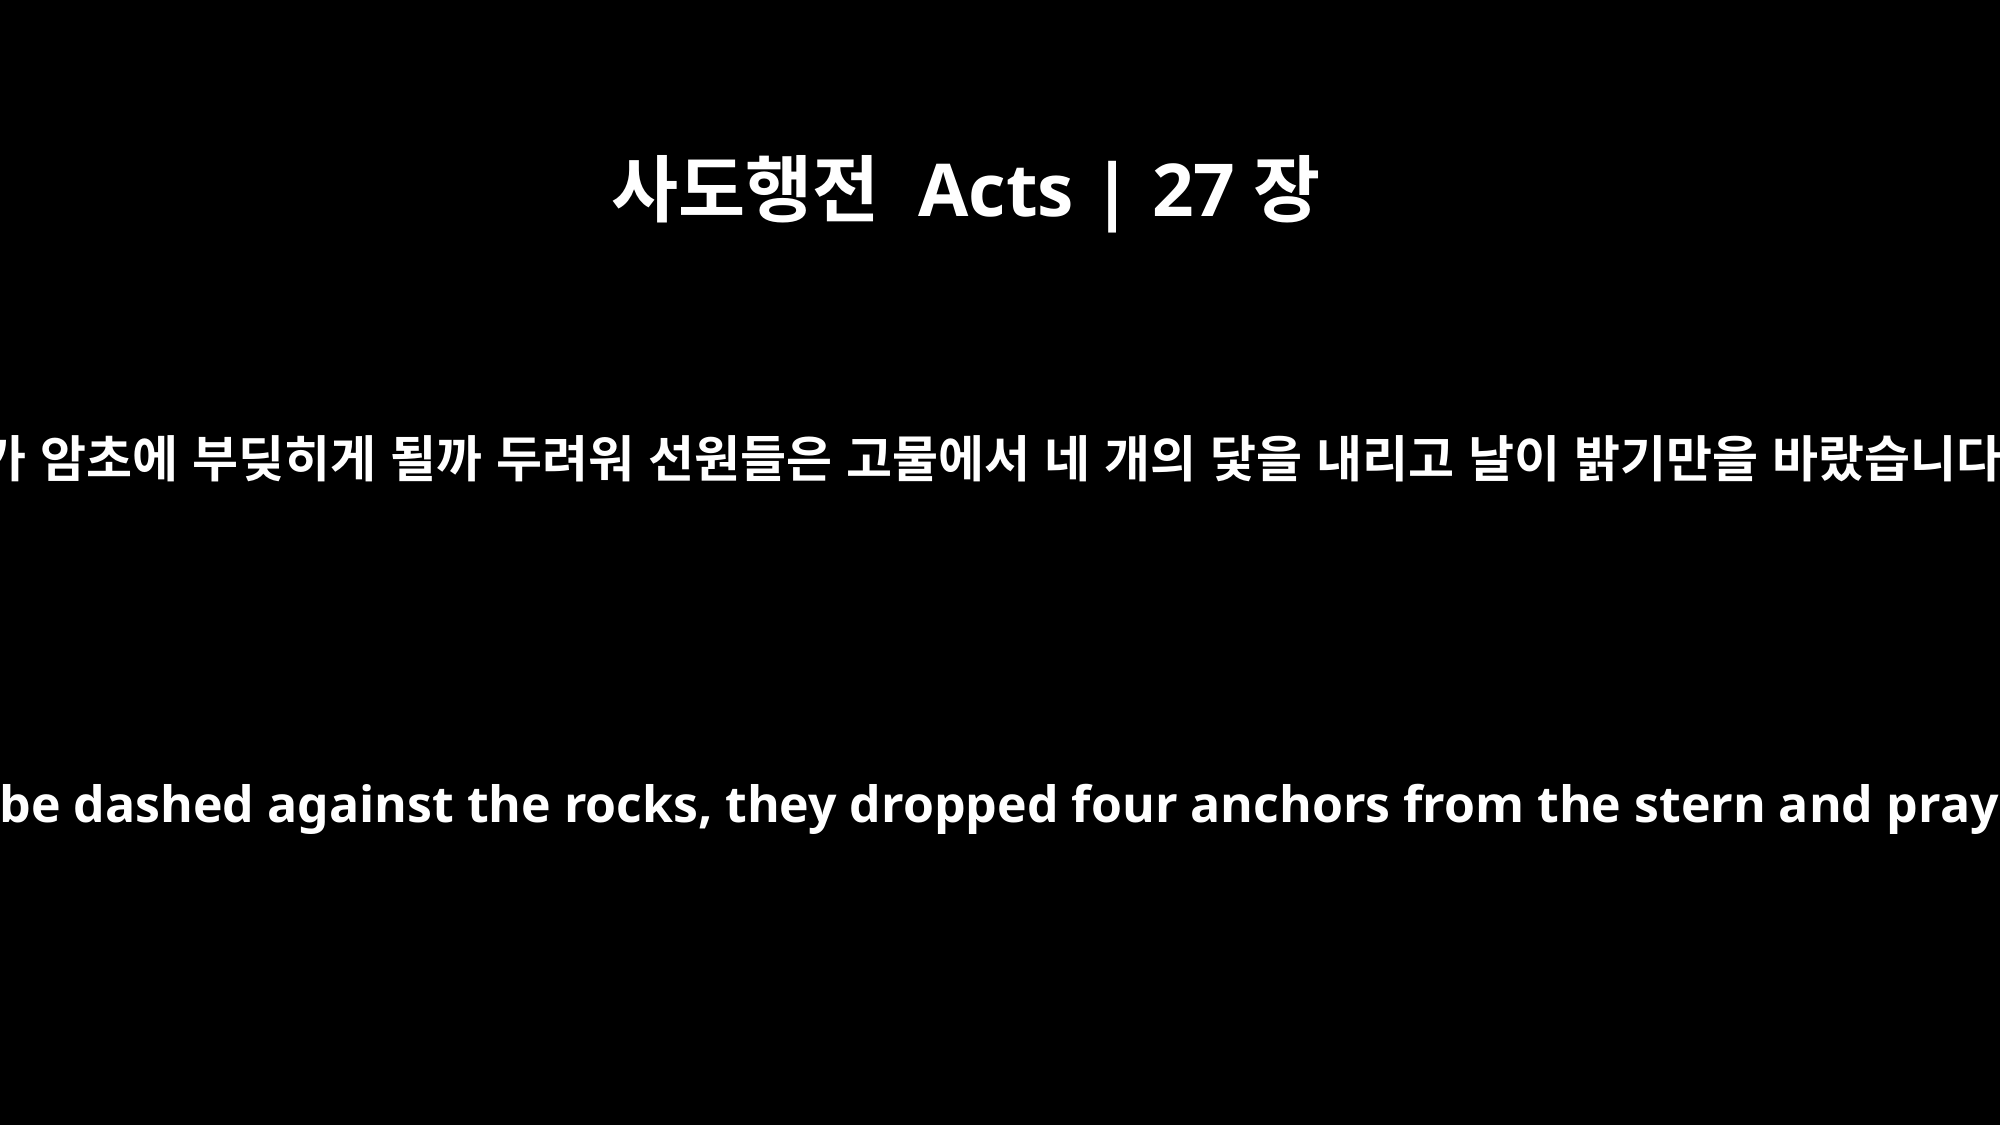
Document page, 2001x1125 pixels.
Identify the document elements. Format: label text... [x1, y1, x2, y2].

text_box 29 우리가 암초에 부딪히게 될까 두려워 선원들은 고물에서 네 개의 닻을 내리고 날이 밝기만을 바랐습니다. [0, 359, 2000, 495]
text_box 사도행전 Acts | 27장 [596, 136, 1336, 239]
text_box Fearing that we would be dashed against the rocks, they dropped four anchors from the stern and prayed for daylight. [0, 764, 2000, 840]
